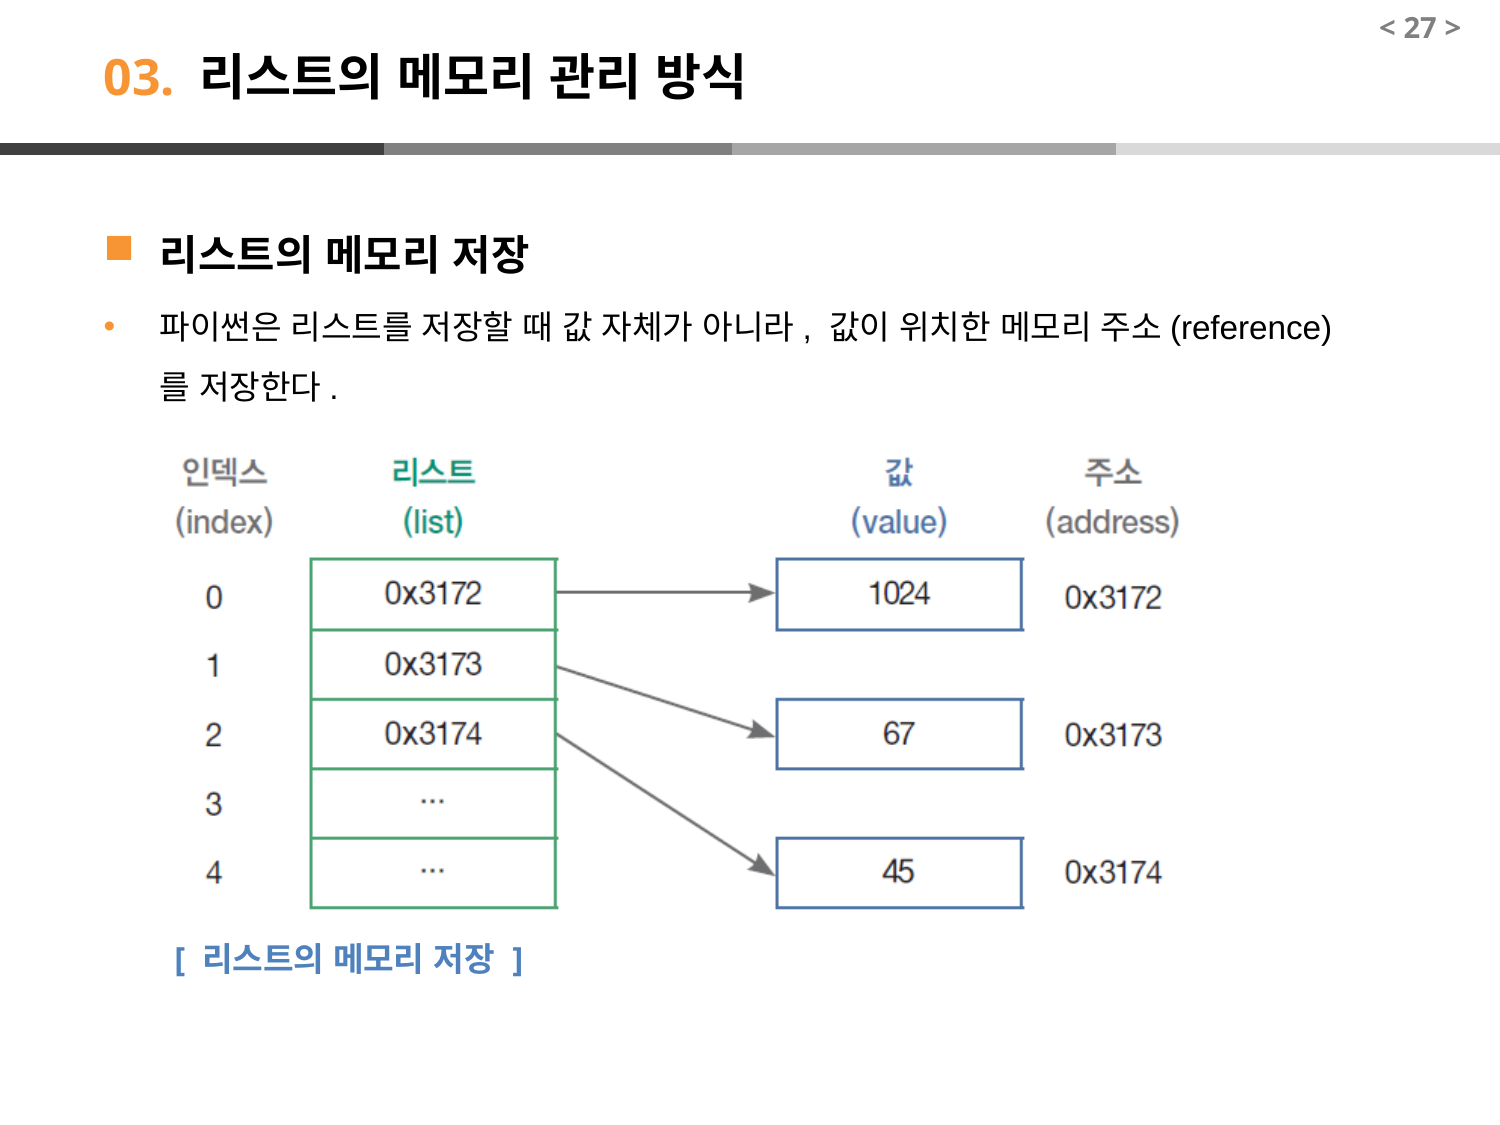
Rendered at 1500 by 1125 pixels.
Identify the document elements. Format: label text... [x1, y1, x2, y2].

picture [159, 431, 1189, 918]
title 03. 리스트의 메모리 관리 방식 [88, 30, 1211, 121]
text_box 파이썬은 리스트를 저장할 때 값 자체가 아니라, 값이 위치한 메모리 주소(reference)를 저장한다. [88, 278, 1365, 409]
text_box < 27 > [1364, 0, 1500, 59]
list 리스트의 메모리 저장 [88, 196, 1436, 291]
text_box [ 리스트의 메모리 저장 ] [159, 928, 620, 988]
